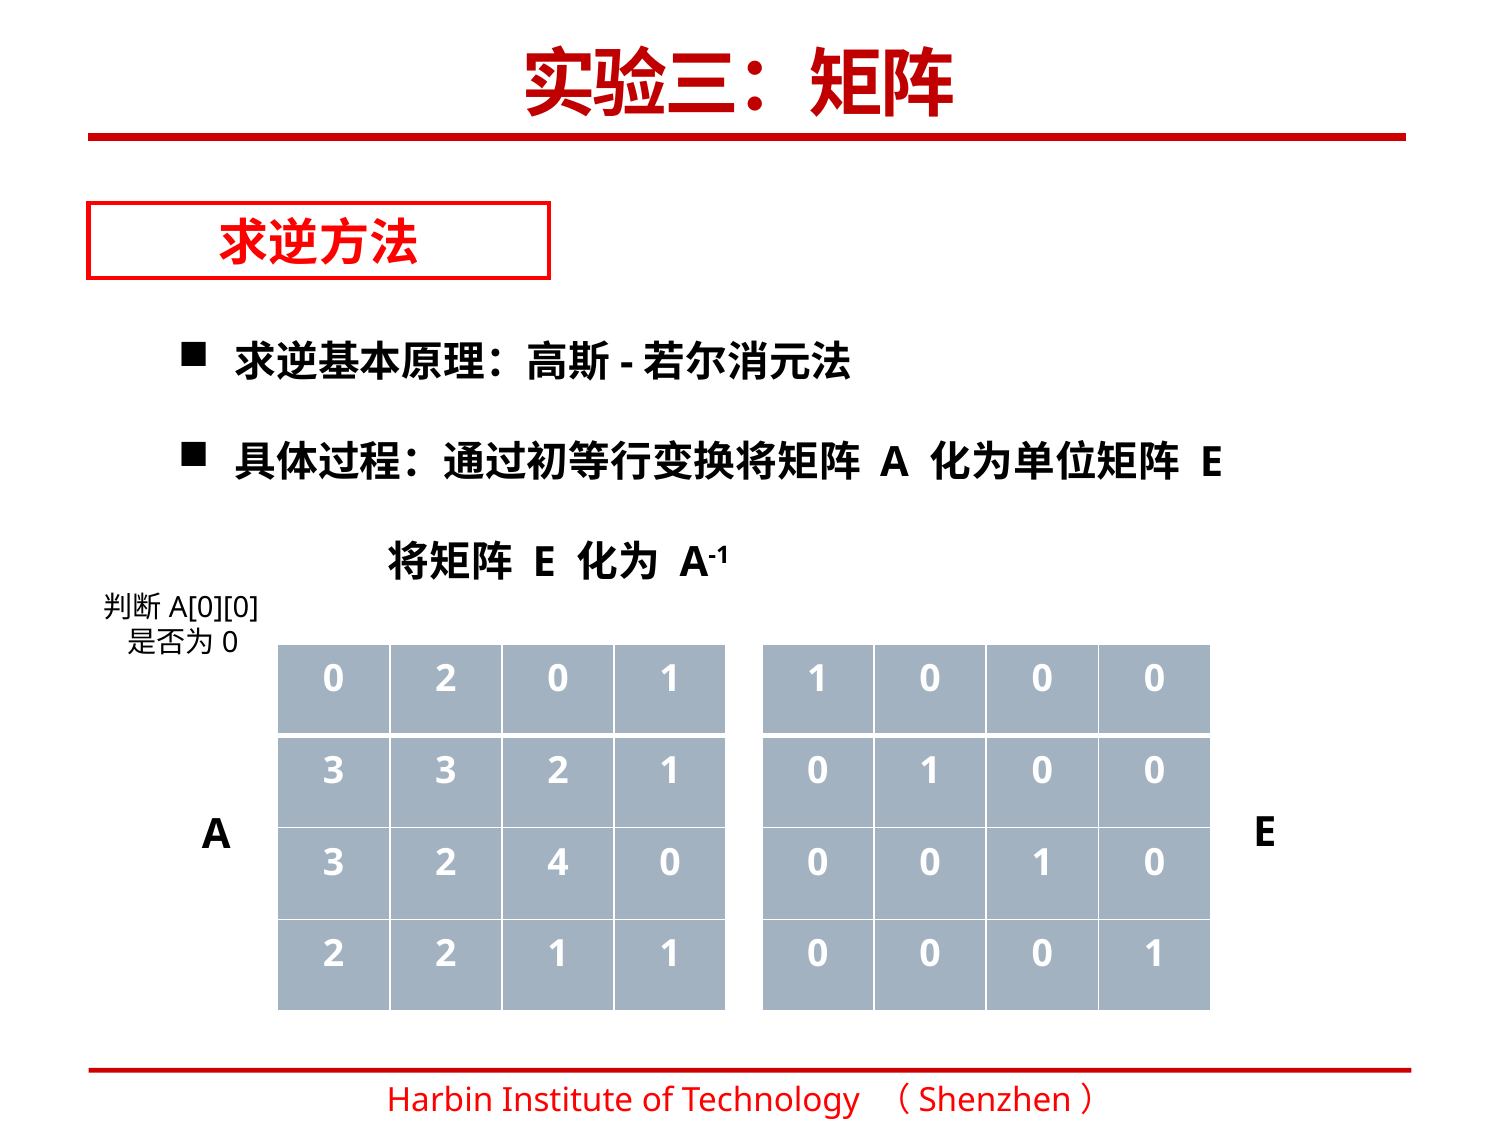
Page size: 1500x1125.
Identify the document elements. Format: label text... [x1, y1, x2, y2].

table_cell 3 [278, 738, 389, 827]
table_header 0 [278, 645, 389, 733]
text_box 实验三：矩阵 [159, 30, 1317, 133]
table_header 0 [875, 645, 985, 733]
table_cell 0 [763, 738, 873, 827]
table_header 0 [503, 645, 613, 733]
table_header 0 [987, 645, 1098, 733]
table_cell 0 [1099, 738, 1210, 827]
table_cell 1 [503, 920, 613, 1010]
table_header 2 [391, 645, 501, 733]
table_cell 3 [391, 738, 501, 827]
table_cell 0 [763, 920, 873, 1010]
footer Harbin Institute of Technology （Shenzhen） [253, 1070, 1247, 1125]
text_box 判断A[0][0]是否为0 [88, 581, 278, 666]
text_box A [112, 799, 302, 865]
table_header 1 [763, 645, 873, 733]
table_header 0 [1099, 645, 1210, 733]
text_box 求逆方法 [88, 203, 550, 278]
table_header 1 [615, 645, 725, 733]
table_cell 1 [615, 738, 725, 827]
table_cell 0 [763, 828, 873, 919]
table_cell 0 [615, 828, 725, 919]
text_box E [1163, 797, 1353, 863]
table_cell 1 [1099, 920, 1210, 1010]
text_box 求逆基本原理：高斯-若尔消元法 具体过程：通过初等行变换将矩阵 A 化为单位矩阵 E 将矩阵 E 化为 A-1 [88, 327, 1400, 592]
table_cell 2 [503, 738, 613, 827]
table_cell 2 [391, 920, 501, 1010]
table_cell 0 [987, 920, 1098, 1010]
table_cell 2 [391, 828, 501, 919]
table_cell 0 [875, 920, 985, 1010]
table_cell 0 [987, 738, 1098, 827]
table_cell 1 [875, 738, 985, 827]
table_cell 1 [987, 828, 1098, 919]
table_cell 3 [278, 828, 389, 919]
table_cell 0 [875, 828, 985, 919]
table_cell 2 [278, 920, 389, 1010]
table_cell 4 [503, 828, 613, 919]
table_cell 1 [615, 920, 725, 1010]
table_cell 0 [1099, 828, 1210, 919]
